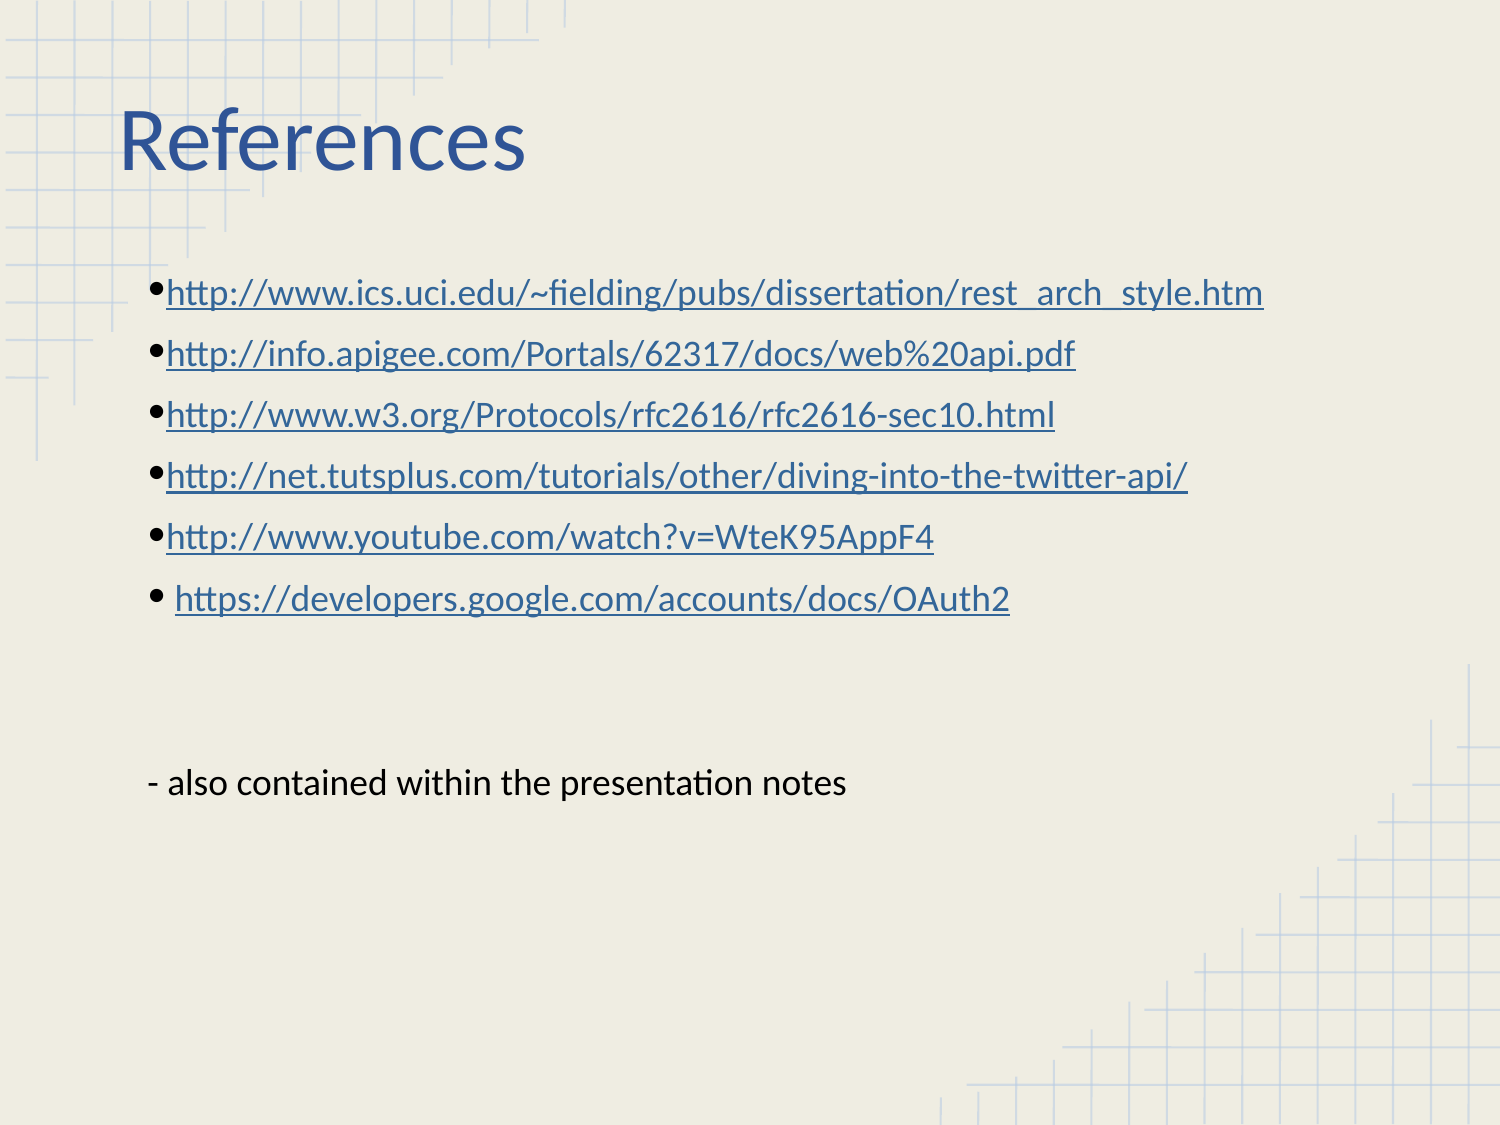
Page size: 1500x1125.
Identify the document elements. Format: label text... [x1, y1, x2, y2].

title References [103, 59, 1397, 222]
list http://www.ics.uci.edu/~fielding/pubs/dissertation/rest_arch_style.htm http://info.apigee.com/Portals/62317/docs/web%20api.pdf http://www.w3.org/Protocols/rfc2616/rfc2616-sec10.html http://net.tutsplus.com/tutorials/other/diving-into-the-twitter-api/ http://www.youtube.com/watch?v=WteK95AppF4 https://developers.google.com/accounts/docs/OAuth2 - also contained within the presentation notes [103, 265, 1397, 1014]
